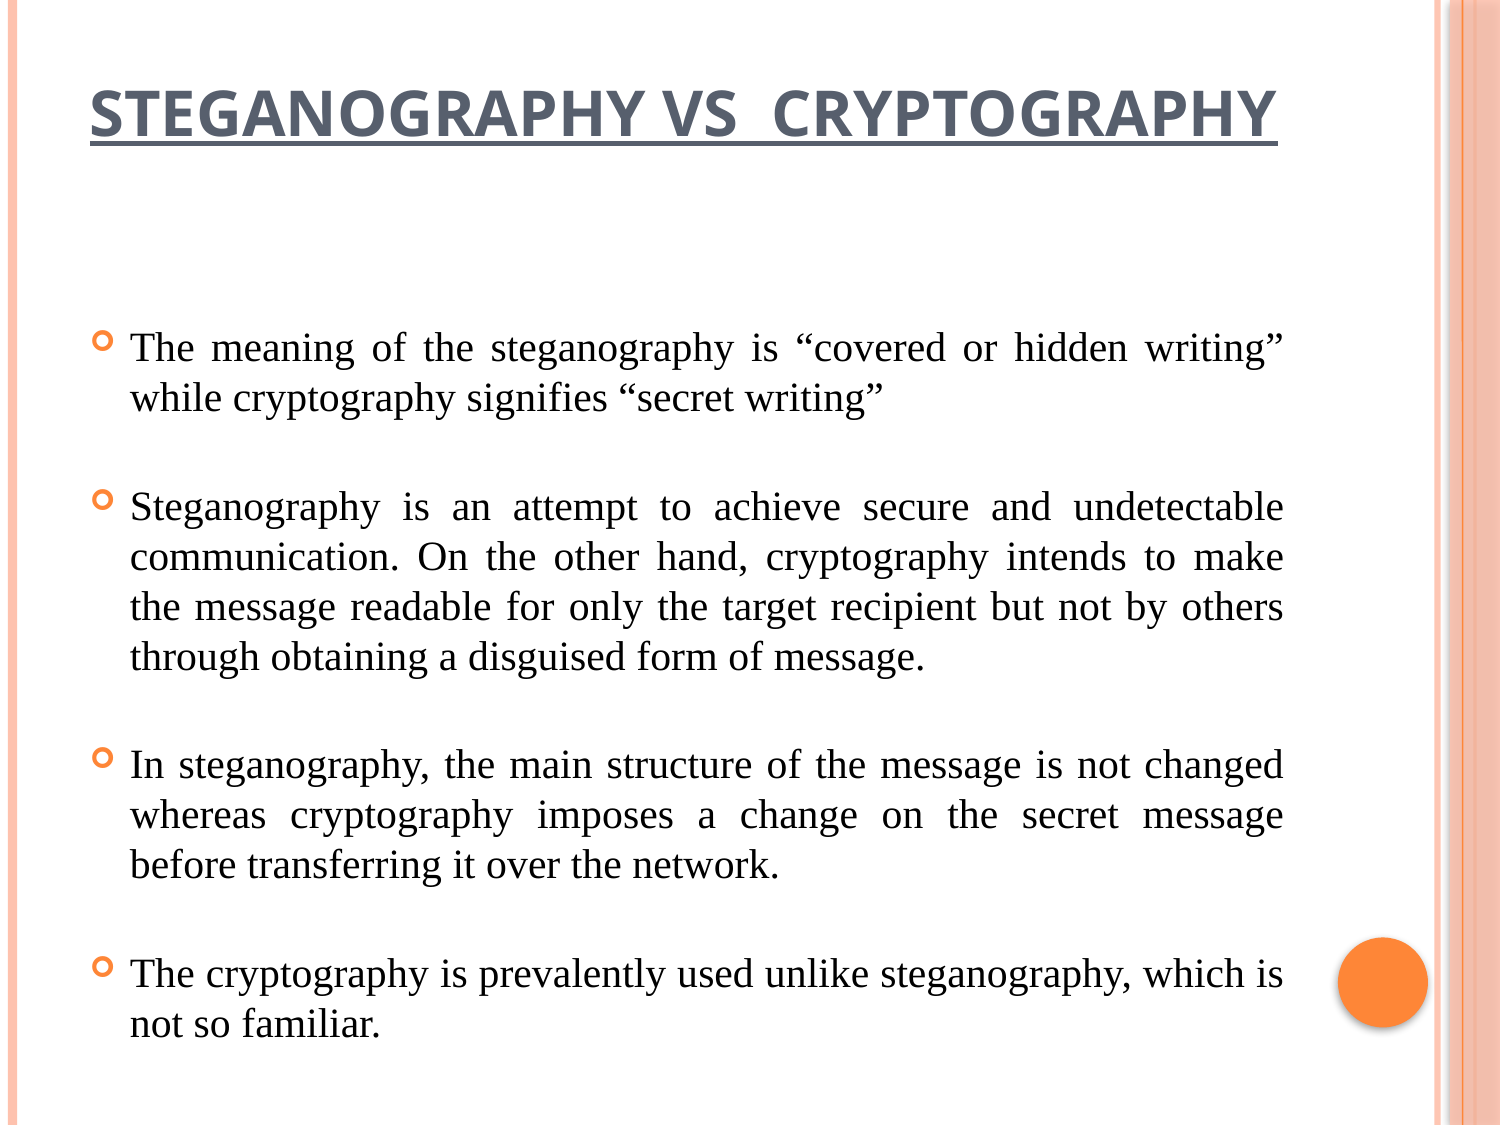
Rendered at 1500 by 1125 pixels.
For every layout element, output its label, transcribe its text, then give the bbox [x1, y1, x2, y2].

list The meaning of the steganography is “covered or hidden writing” while cryptography signifies “secret writing” Steganography is an attempt to achieve secure and undetectable communication. On the other hand, cryptography intends to make the message readable for only the target recipient but not by others through obtaining a disguised form of message. In steganography, the main structure of the message is not changed whereas cryptography imposes a change on the secret message before transferring it over the network. The cryptography is prevalently used unlike steganography, which is not so familiar. [75, 262, 1300, 1062]
title STEGANOGRAPHY VS CRYPTOGRAPHY [75, 45, 1300, 233]
